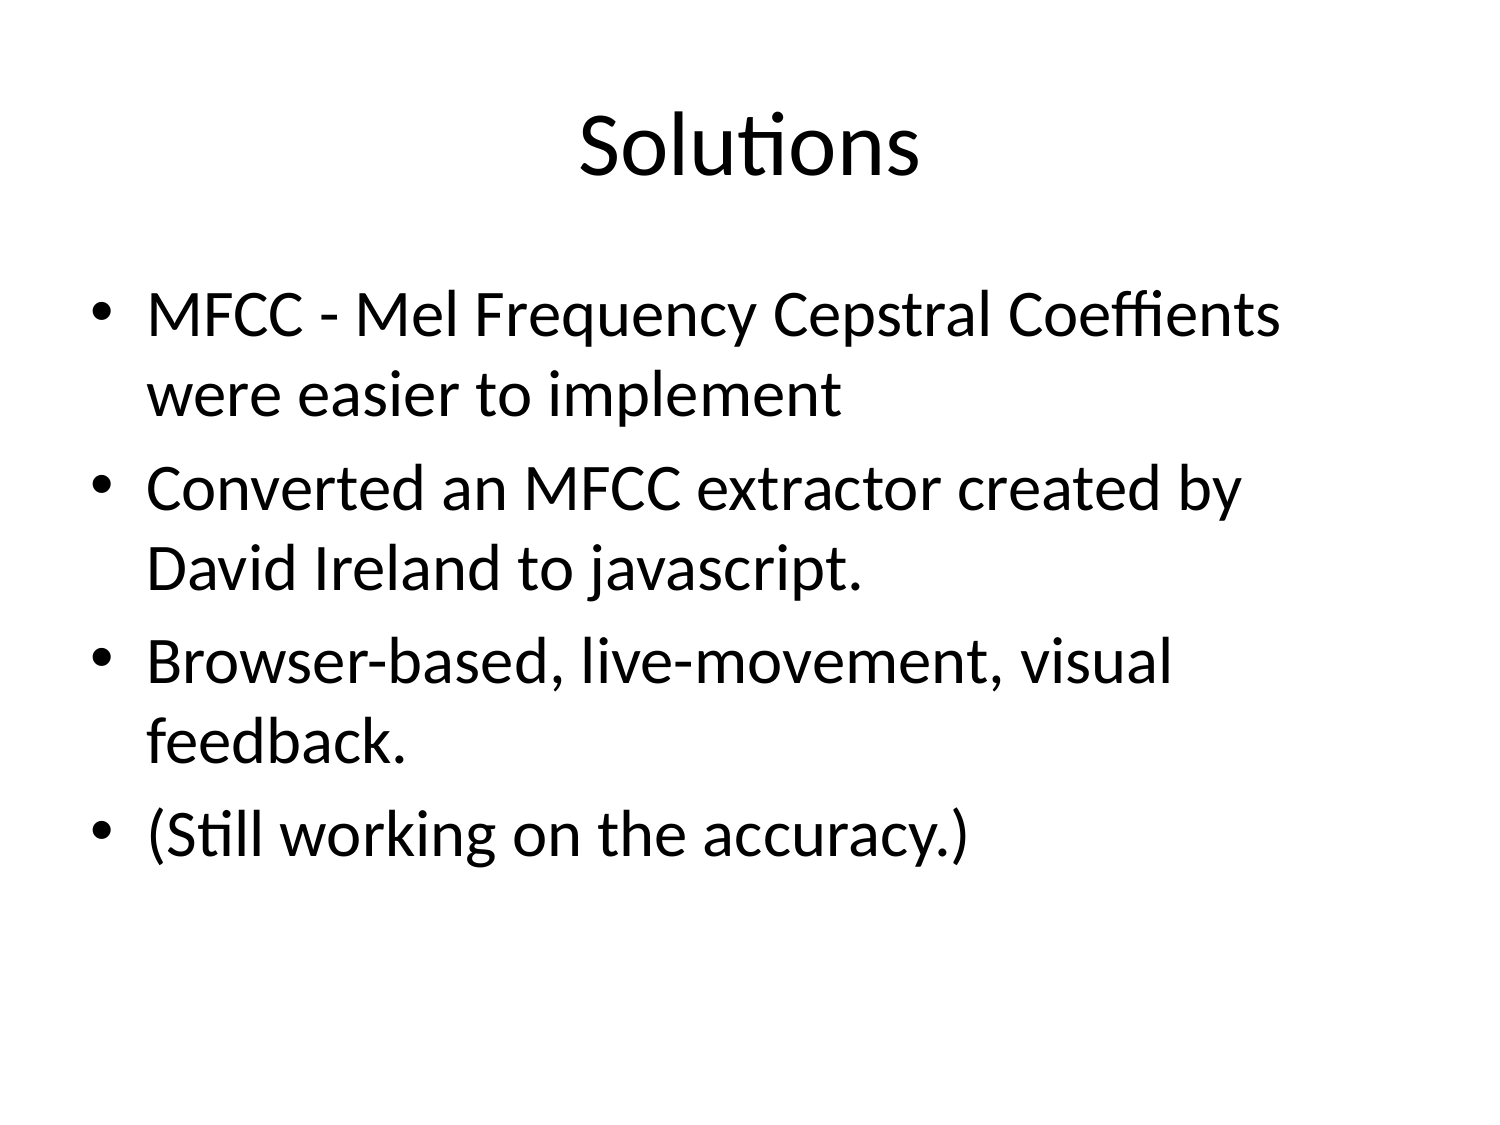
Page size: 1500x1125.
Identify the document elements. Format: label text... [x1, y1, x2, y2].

list MFCC - Mel Frequency Cepstral Coeffients were easier to implement Converted an MFCC extractor created by David Ireland to javascript. Browser-based, live-movement, visual feedback. (Still working on the accuracy.) [75, 262, 1425, 1005]
title Solutions [75, 45, 1425, 233]
